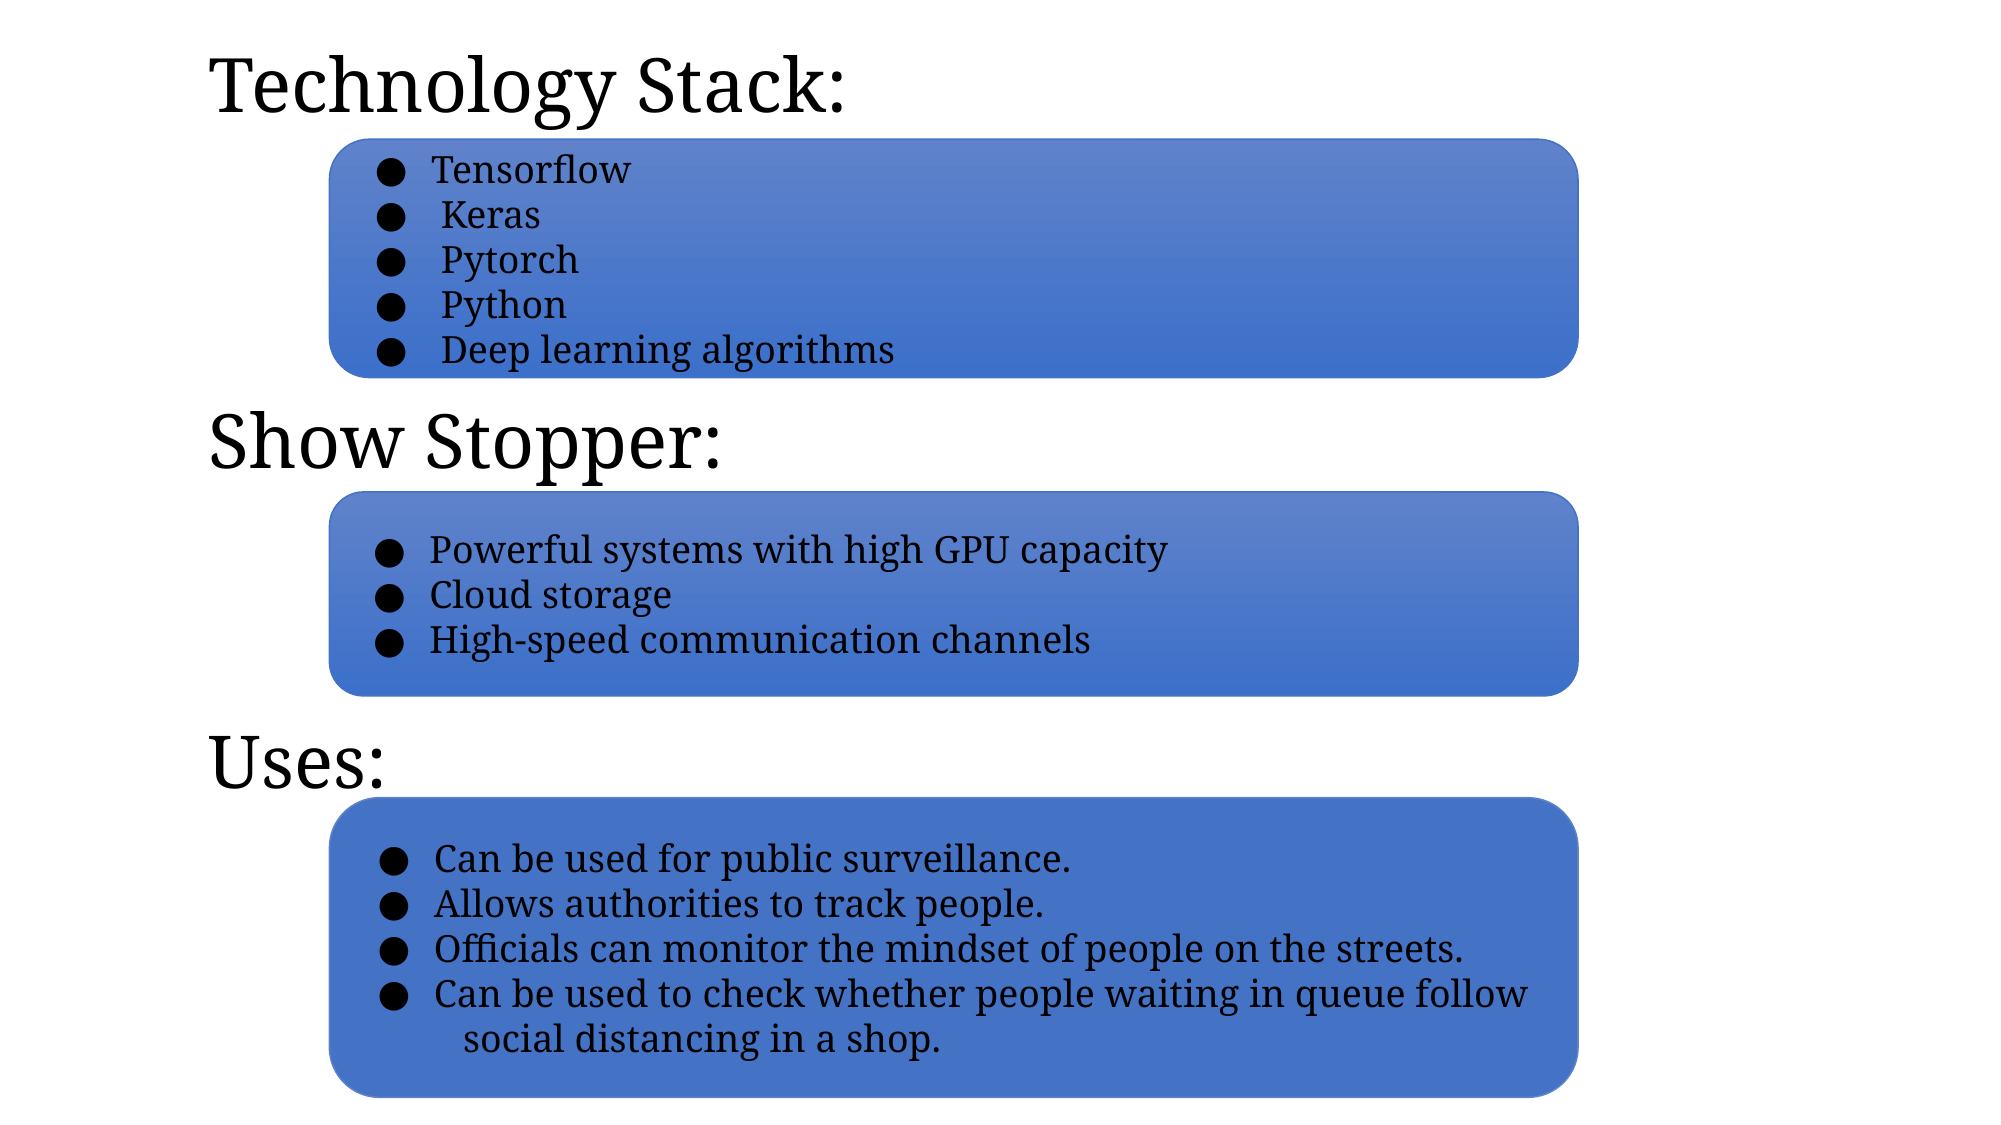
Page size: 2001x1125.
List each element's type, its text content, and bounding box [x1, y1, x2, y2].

text_box Uses: [193, 700, 685, 787]
text_box Tensorflow Keras Pytorch Python Deep learning algorithms [329, 139, 1579, 378]
text_box Can be used for public surveillance. Allows authorities to track people. Officials can monitor the mindset of people on the streets. Can be used to check whether people waiting in queue follow social distancing in a shop. [329, 797, 1579, 1098]
title Technology Stack: [193, 0, 1837, 165]
text_box Show Stopper: [193, 378, 826, 488]
text_box Powerful systems with high GPU capacity Cloud storage High-speed communication channels [329, 491, 1579, 696]
